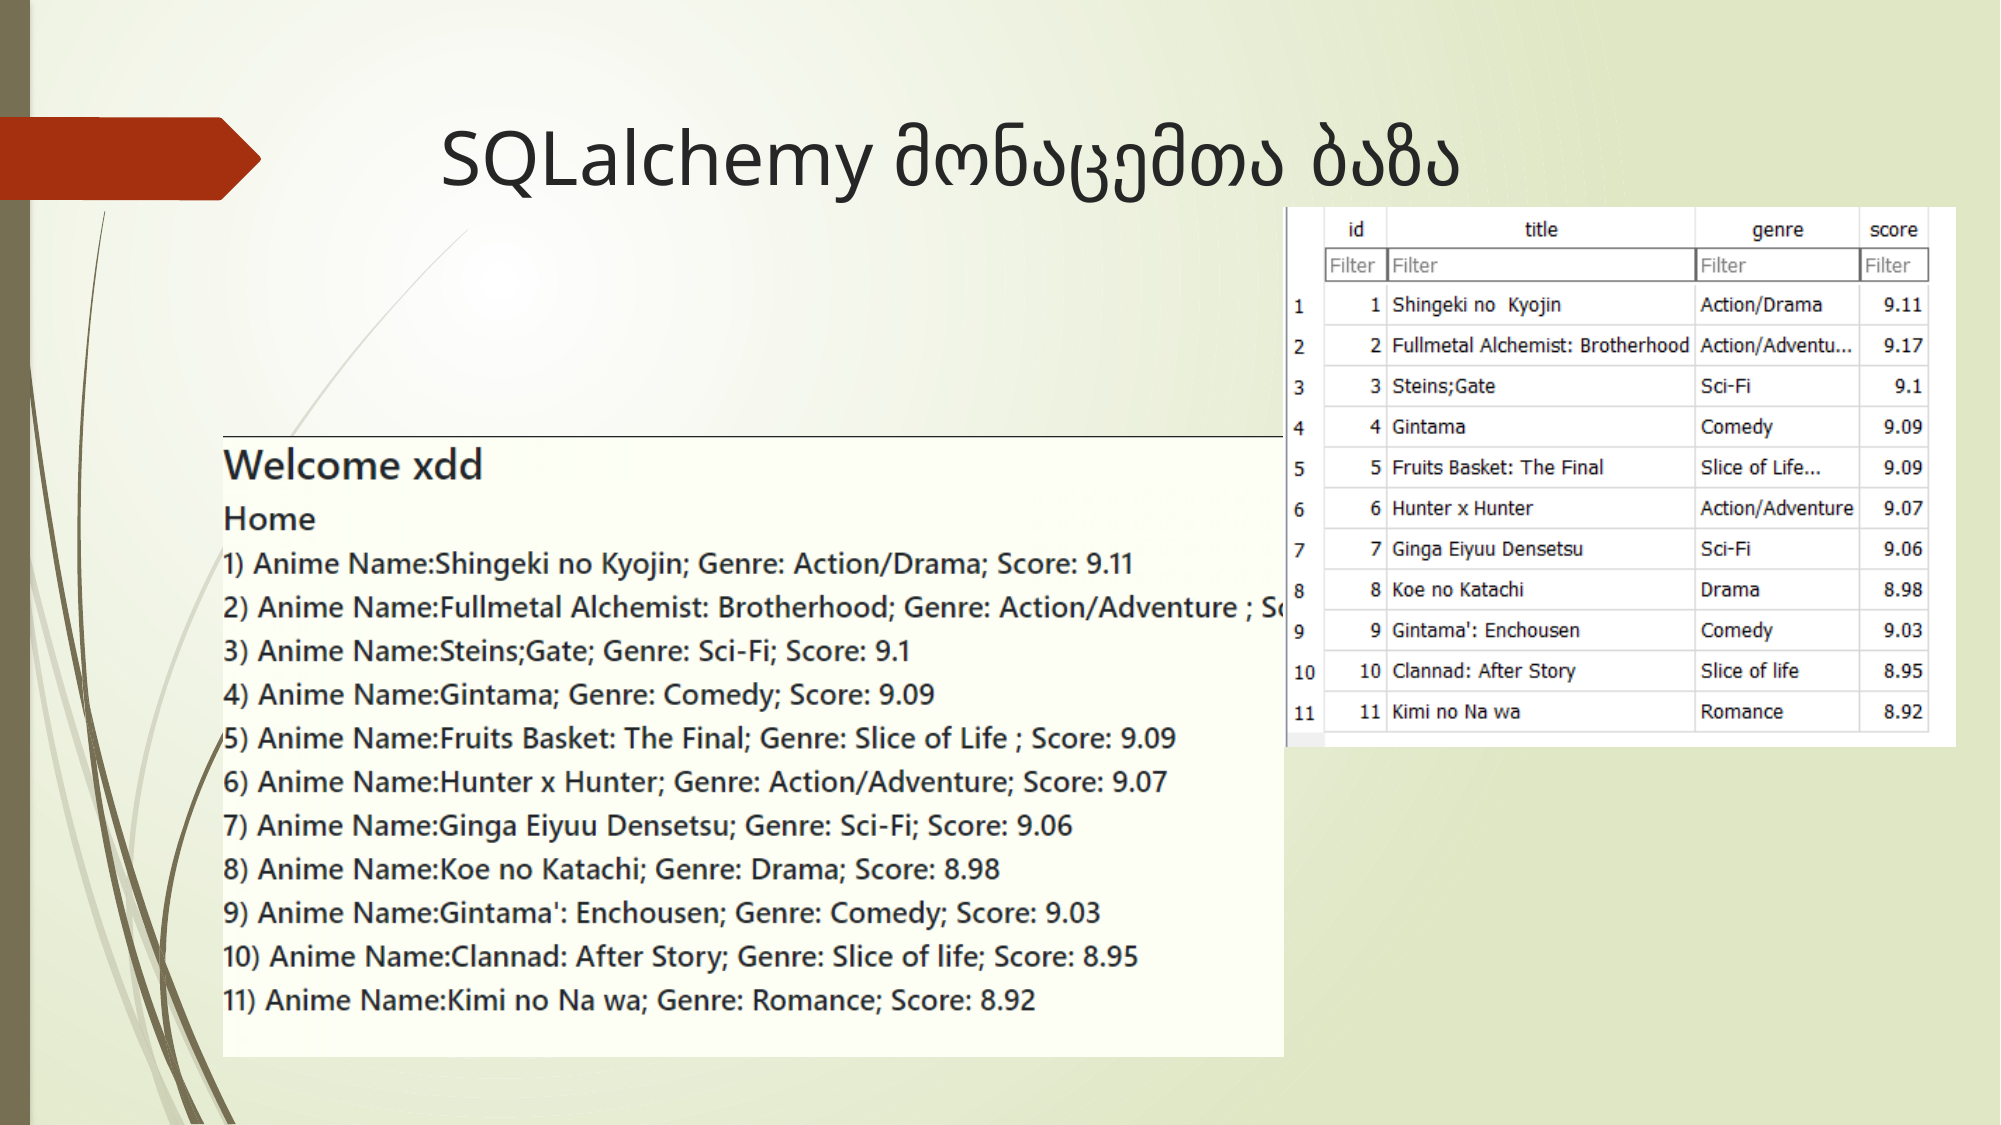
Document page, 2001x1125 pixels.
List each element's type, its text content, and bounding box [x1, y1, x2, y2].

title SQLalchemy მონაცემთა ბაზა [425, 102, 1888, 313]
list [223, 436, 1284, 1057]
picture [1282, 207, 1956, 747]
